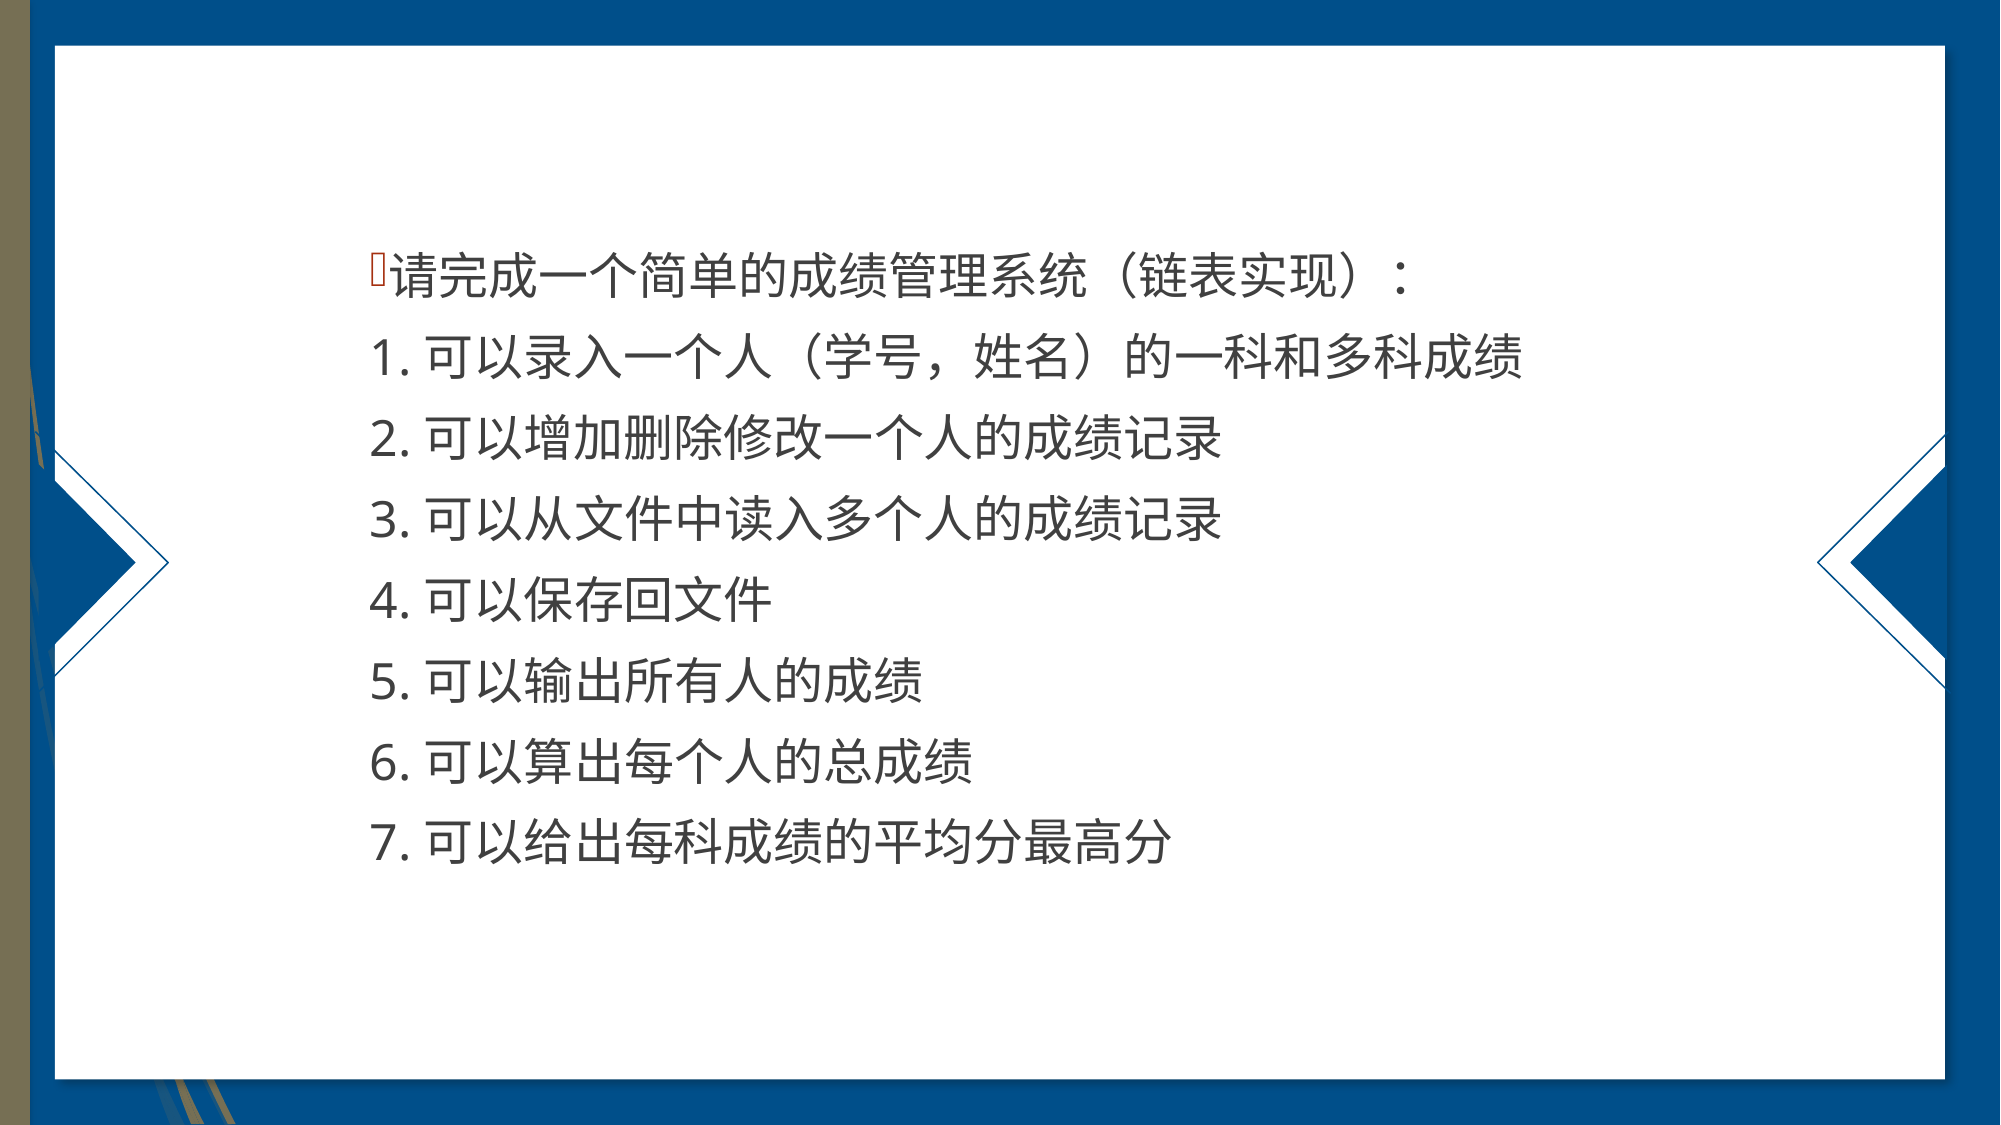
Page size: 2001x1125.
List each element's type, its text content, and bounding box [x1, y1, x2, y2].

text_box 请完成一个简单的成绩管理系统（链表实现）： 1.可以录入一个人（学号，姓名）的一科和多科成绩 2.可以增加删除修改一个人的成绩记录 3.可以从文件中读入多个人的成绩记录 4.可以保存回文件 5.可以输出所有人的成绩 6.可以算出每个人的总成绩 7.可以给出每科成绩的平均分最高分 [300, 237, 1675, 1025]
